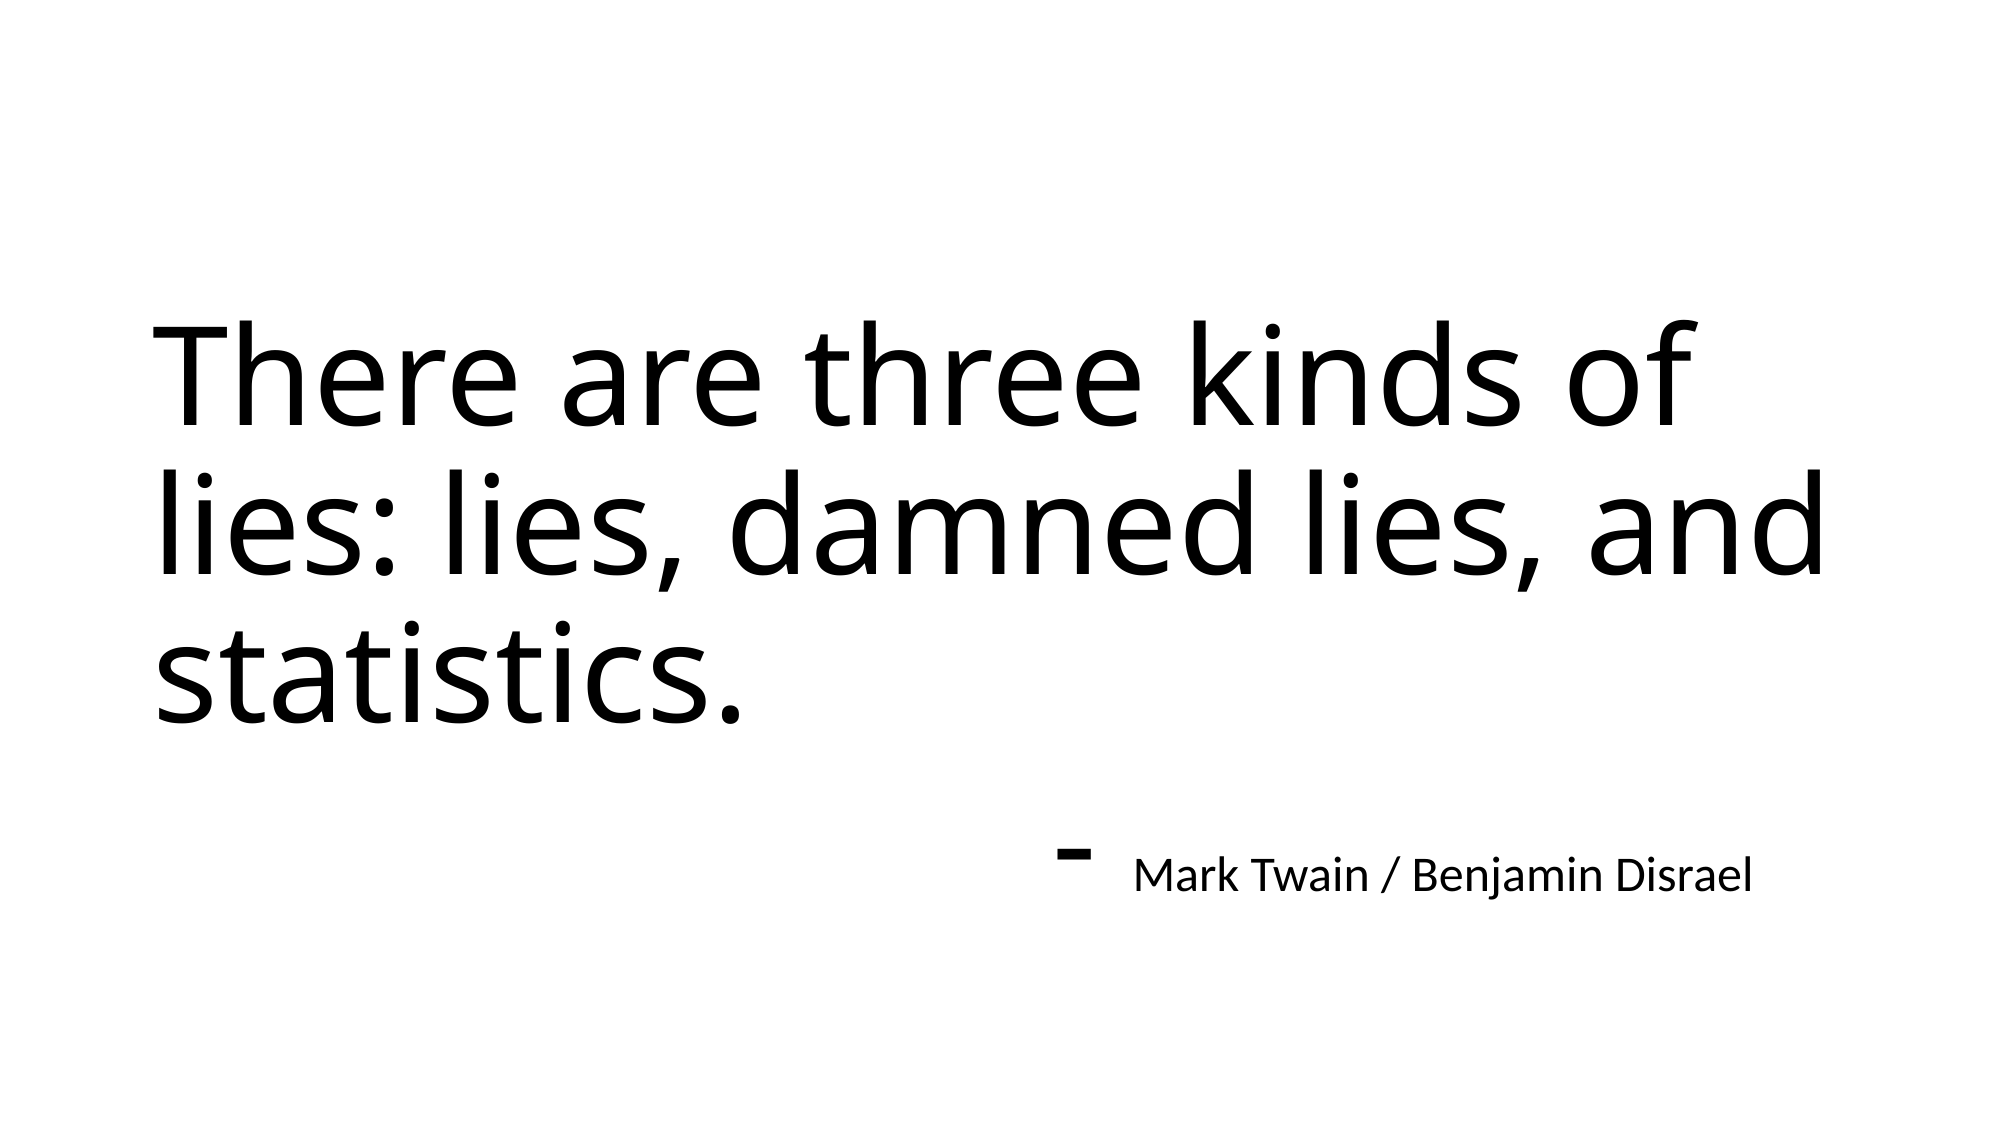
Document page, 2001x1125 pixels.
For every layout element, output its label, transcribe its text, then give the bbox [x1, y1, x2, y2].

list There are three kinds of lies: lies, damned lies, and statistics. - Mark Twain / Benjamin Disrael [137, 299, 1863, 1014]
